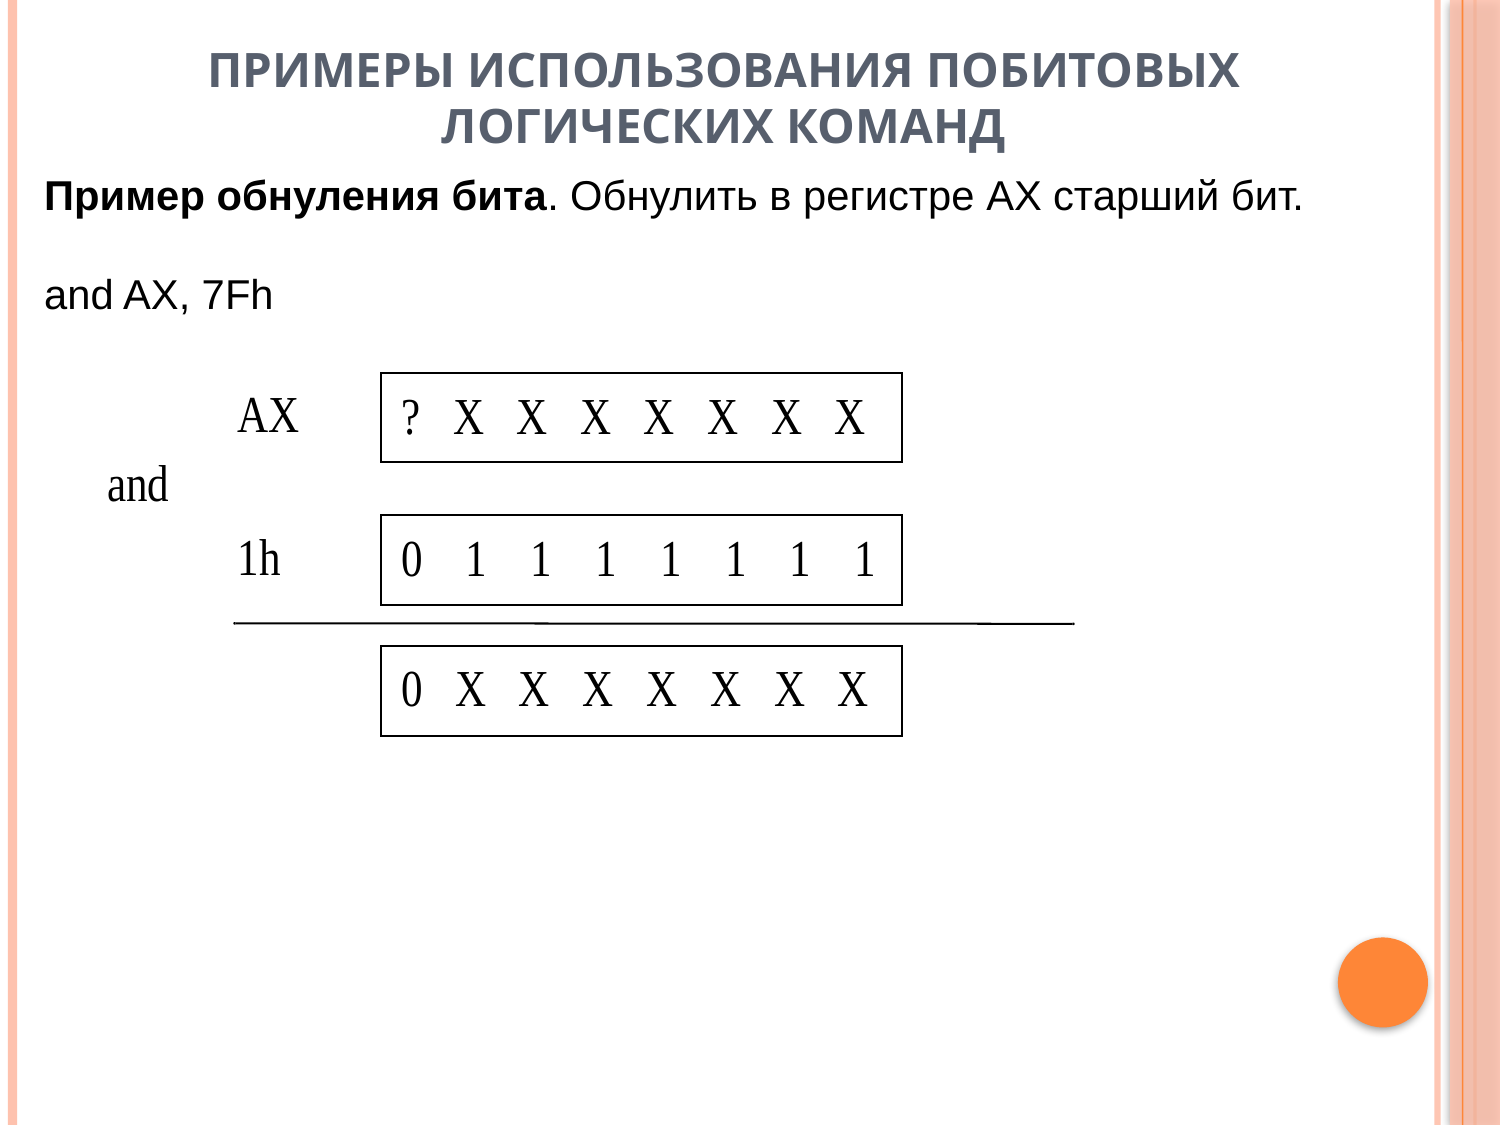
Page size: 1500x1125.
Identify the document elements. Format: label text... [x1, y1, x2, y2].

picture [25, 369, 1481, 741]
title Примеры использования побитовых логических команд [26, 30, 1421, 161]
text_box Пример обнуления бита. Обнулить в регистре AX старший бит. and AX, 7Fh [29, 160, 1424, 326]
